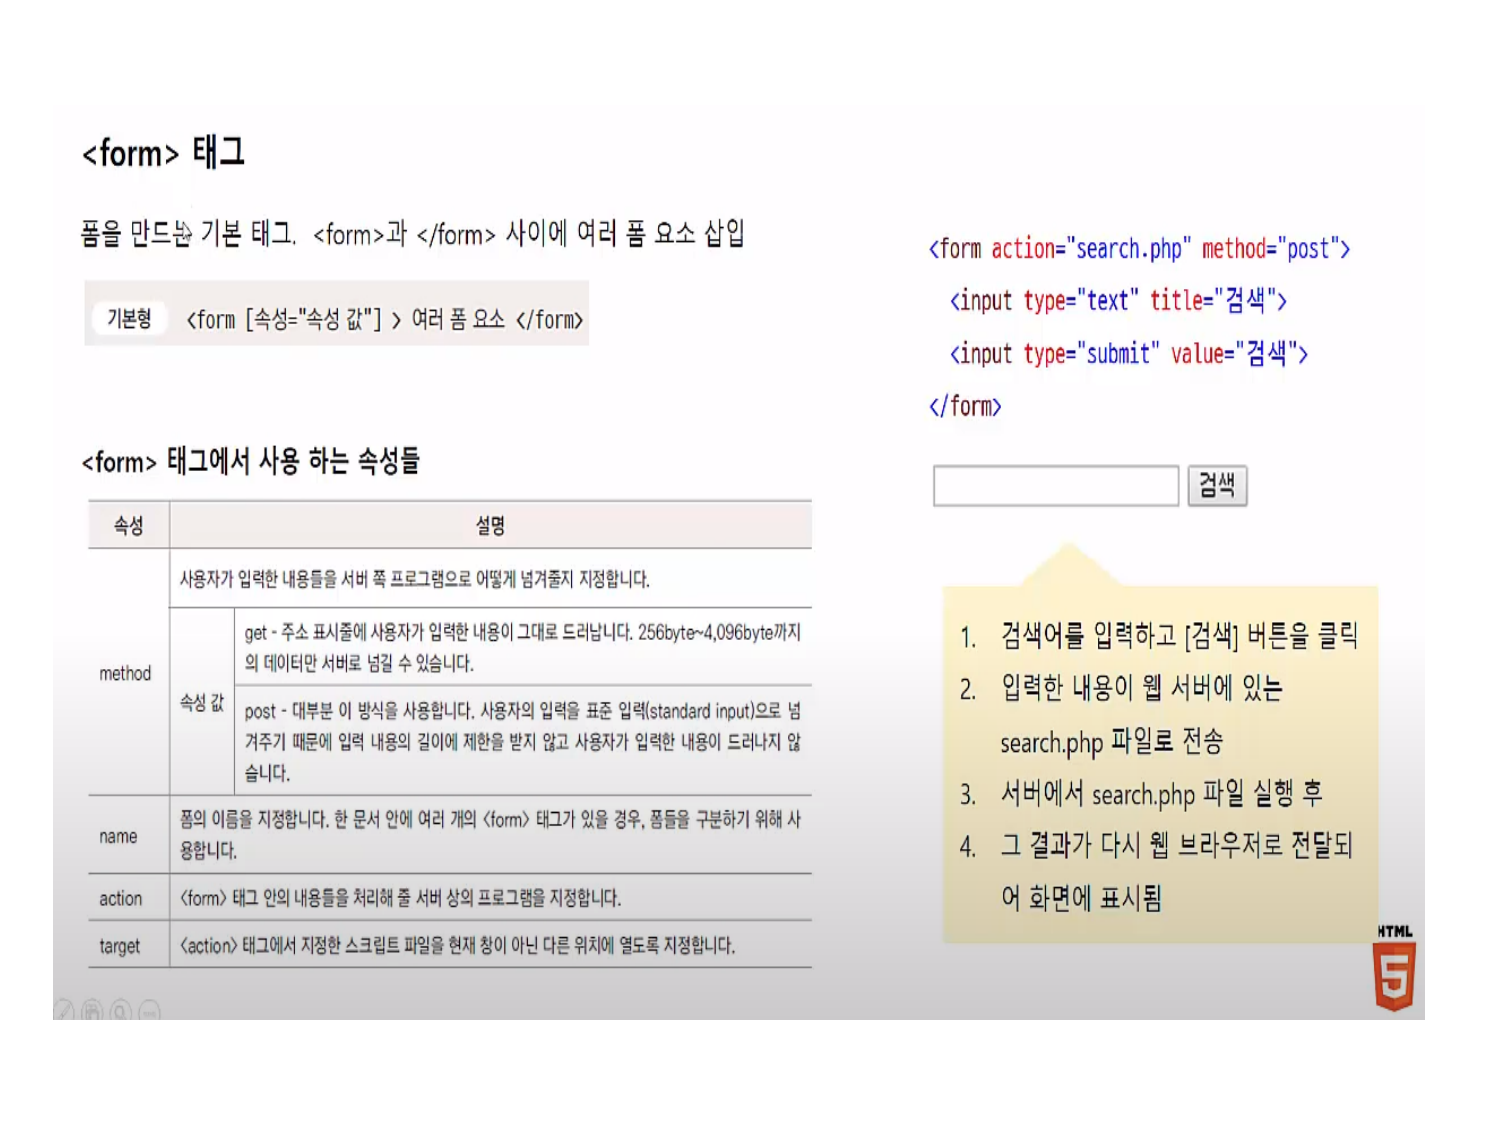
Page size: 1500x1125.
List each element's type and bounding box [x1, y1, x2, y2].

picture [52, 105, 1426, 1020]
